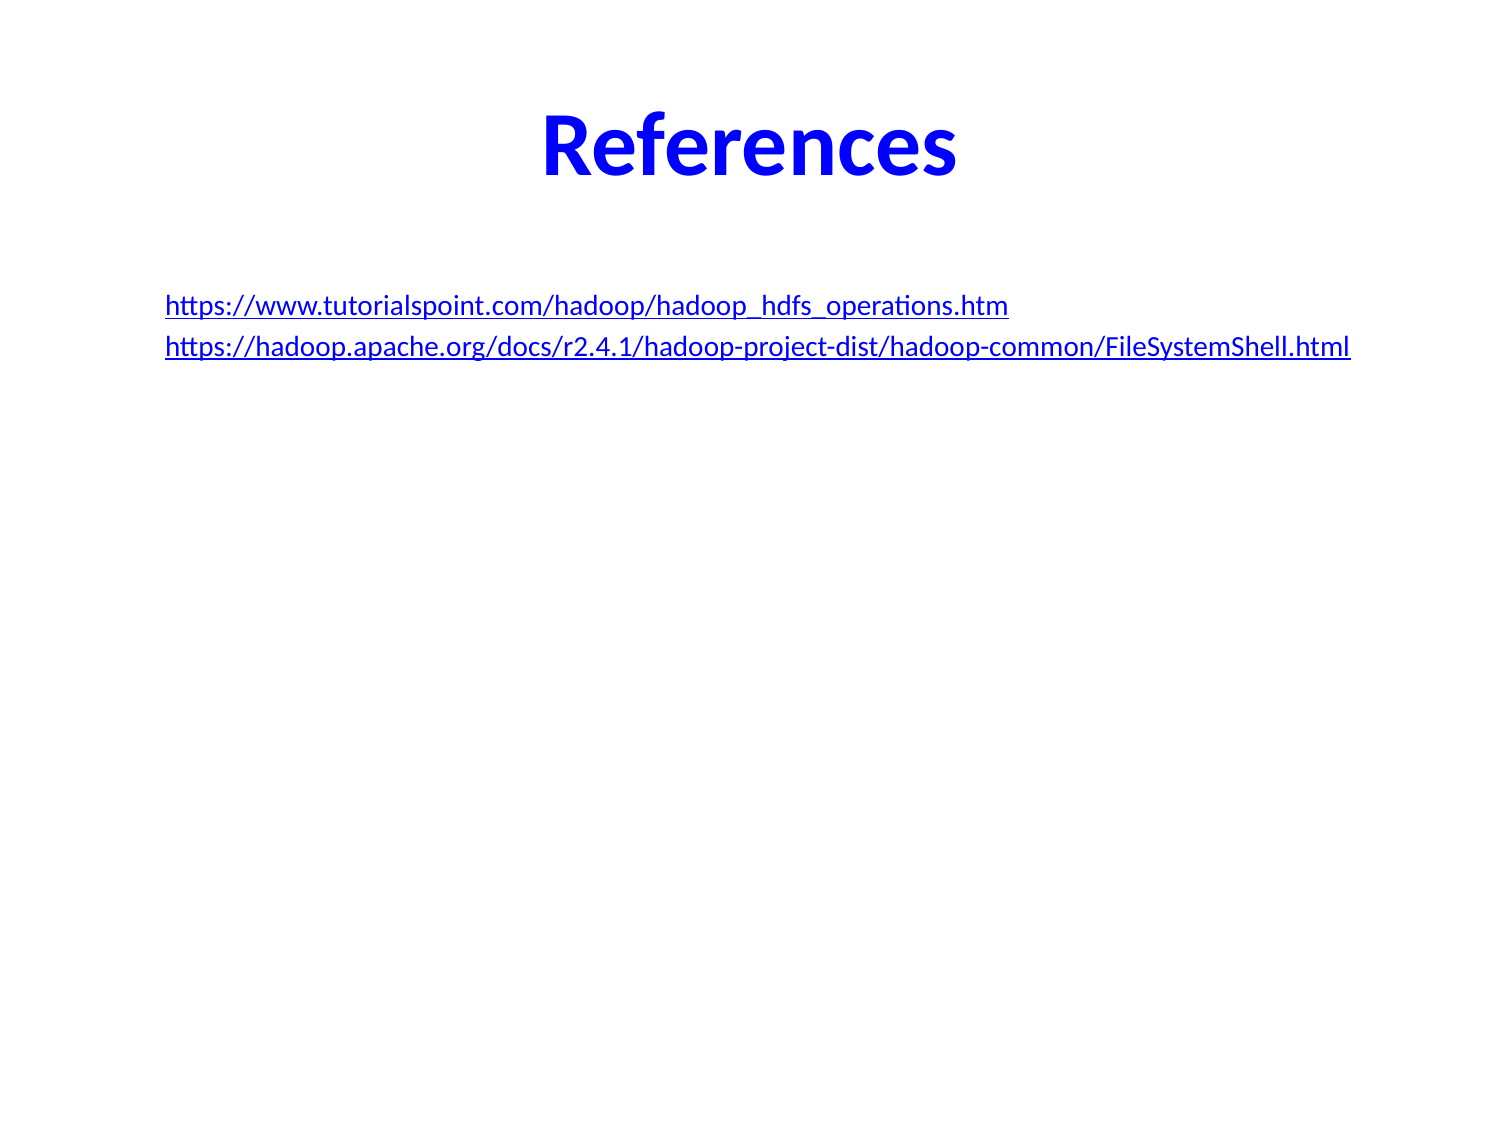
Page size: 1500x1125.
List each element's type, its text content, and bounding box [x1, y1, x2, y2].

list https://www.tutorialspoint.com/hadoop/hadoop_hdfs_operations.htm https://hadoop.apache.org/docs/r2.4.1/hadoop-project-dist/hadoop-common/FileSystemShell.html [150, 278, 1425, 1018]
title References [75, 45, 1425, 233]
